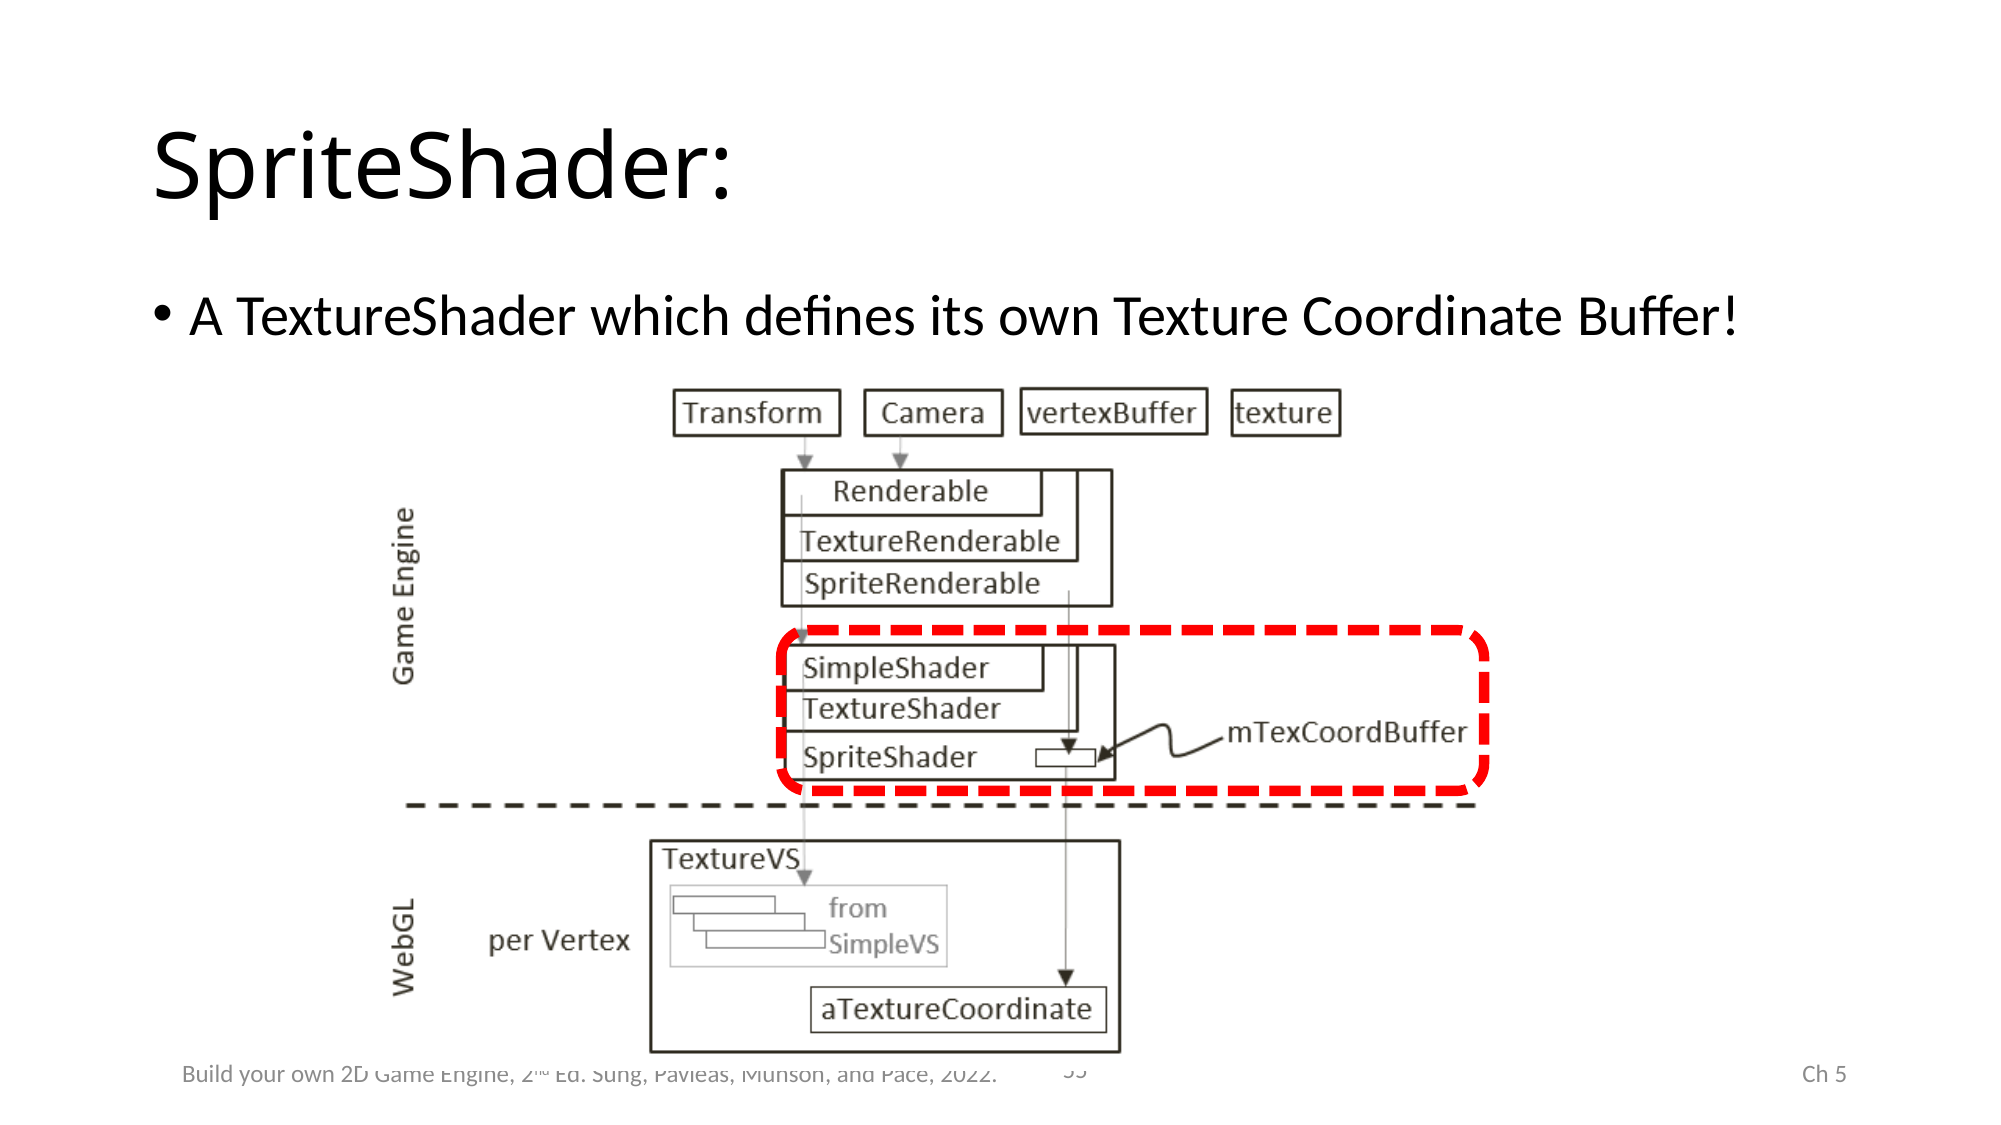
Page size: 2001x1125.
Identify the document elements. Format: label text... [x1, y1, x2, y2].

picture [361, 367, 1484, 1071]
title SpriteShader: [137, 59, 1863, 277]
list A TextureShader which defines its own Texture Coordinate Buffer! [137, 277, 1863, 1014]
